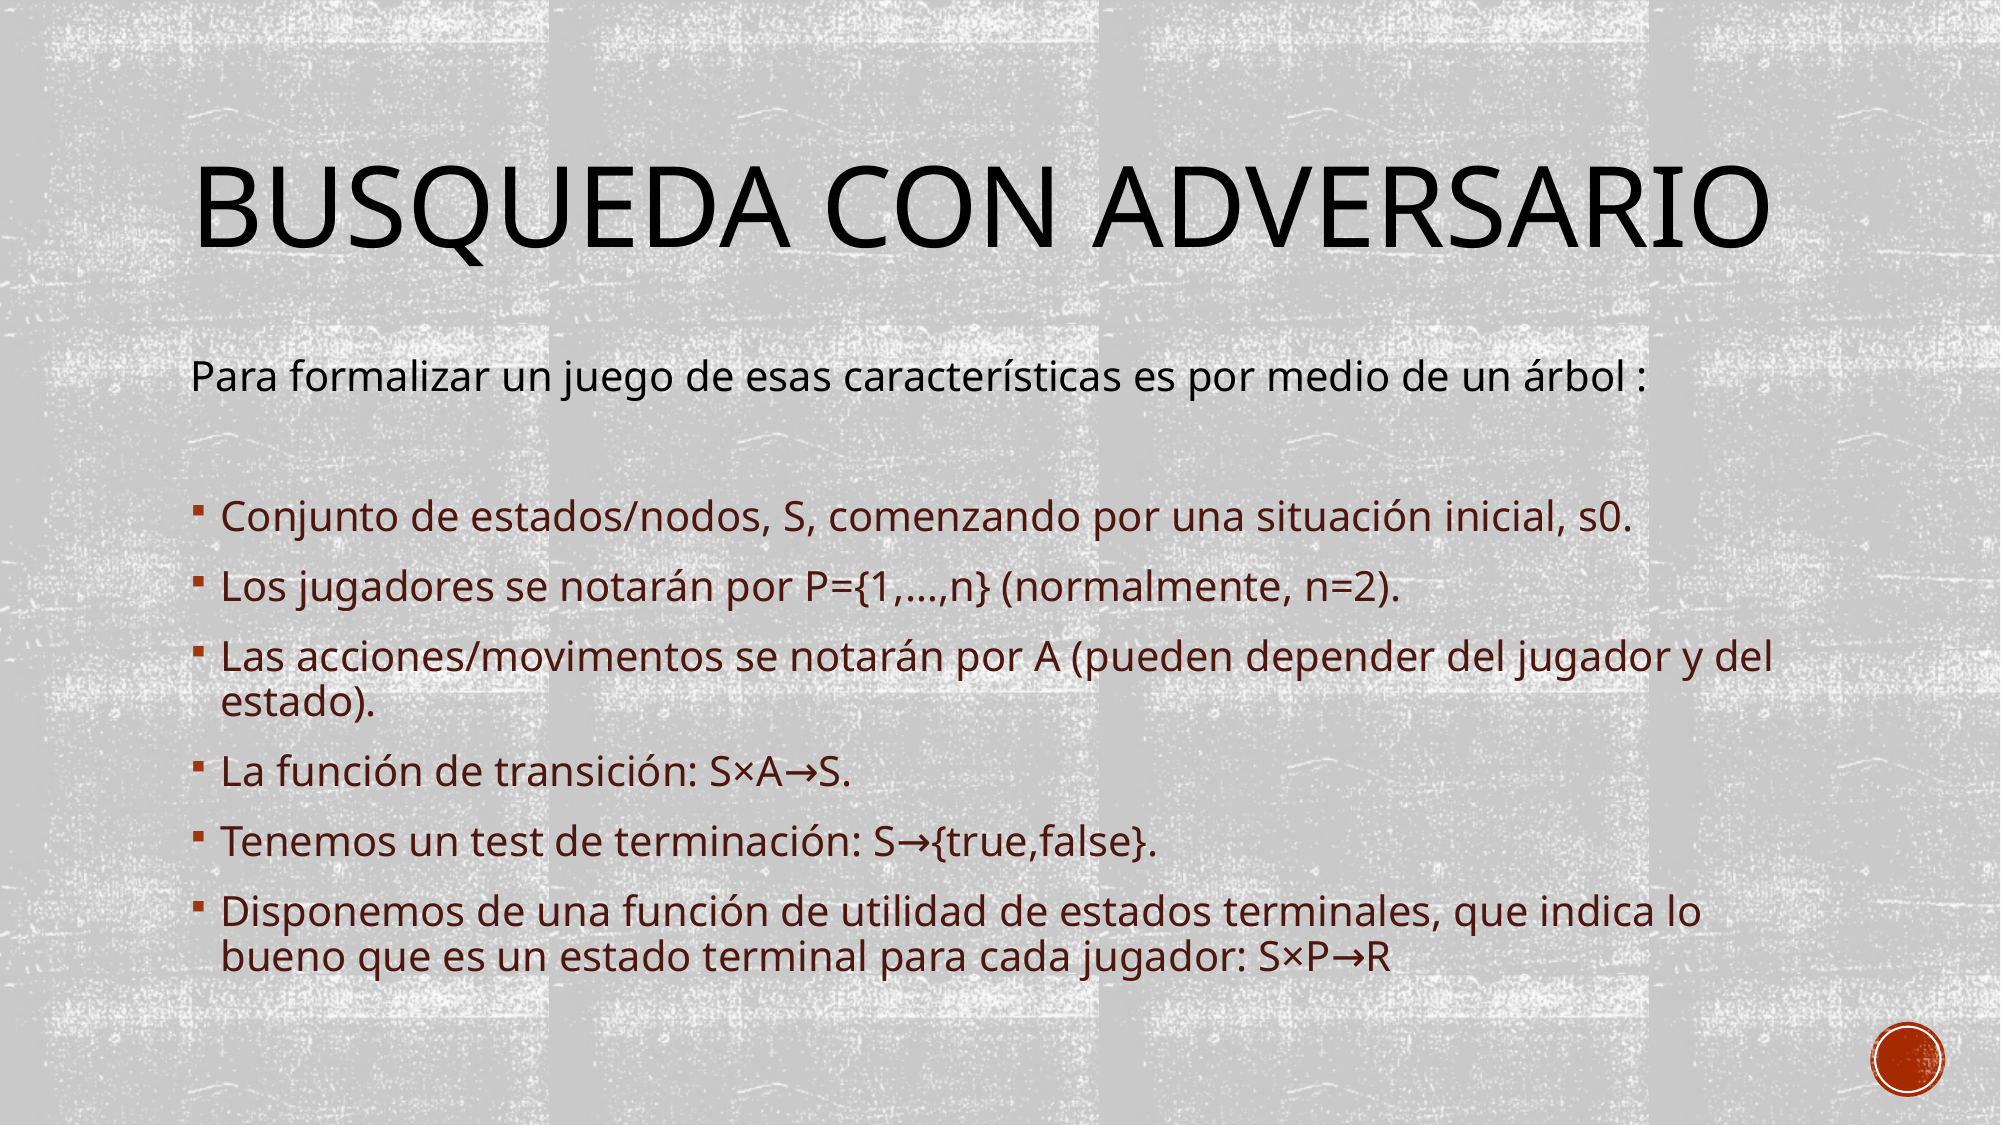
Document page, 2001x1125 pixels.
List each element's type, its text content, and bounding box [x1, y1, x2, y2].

list Para formalizar un juego de esas características es por medio de un árbol : Conjunto de estados/nodos, S, comenzando por una situación inicial, s0. Los jugadores se notarán por P={1,…,n} (normalmente, n=2). Las acciones/movimentos se notarán por A (pueden depender del jugador y del estado). La función de transición: S×A→S. Tenemos un test de terminación: S→{true,false}. Disponemos de una función de utilidad de estados terminales, que indica lo bueno que es un estado terminal para cada jugador: S×P→R [175, 348, 1826, 1013]
title Busqueda con adversario [175, 79, 1826, 344]
